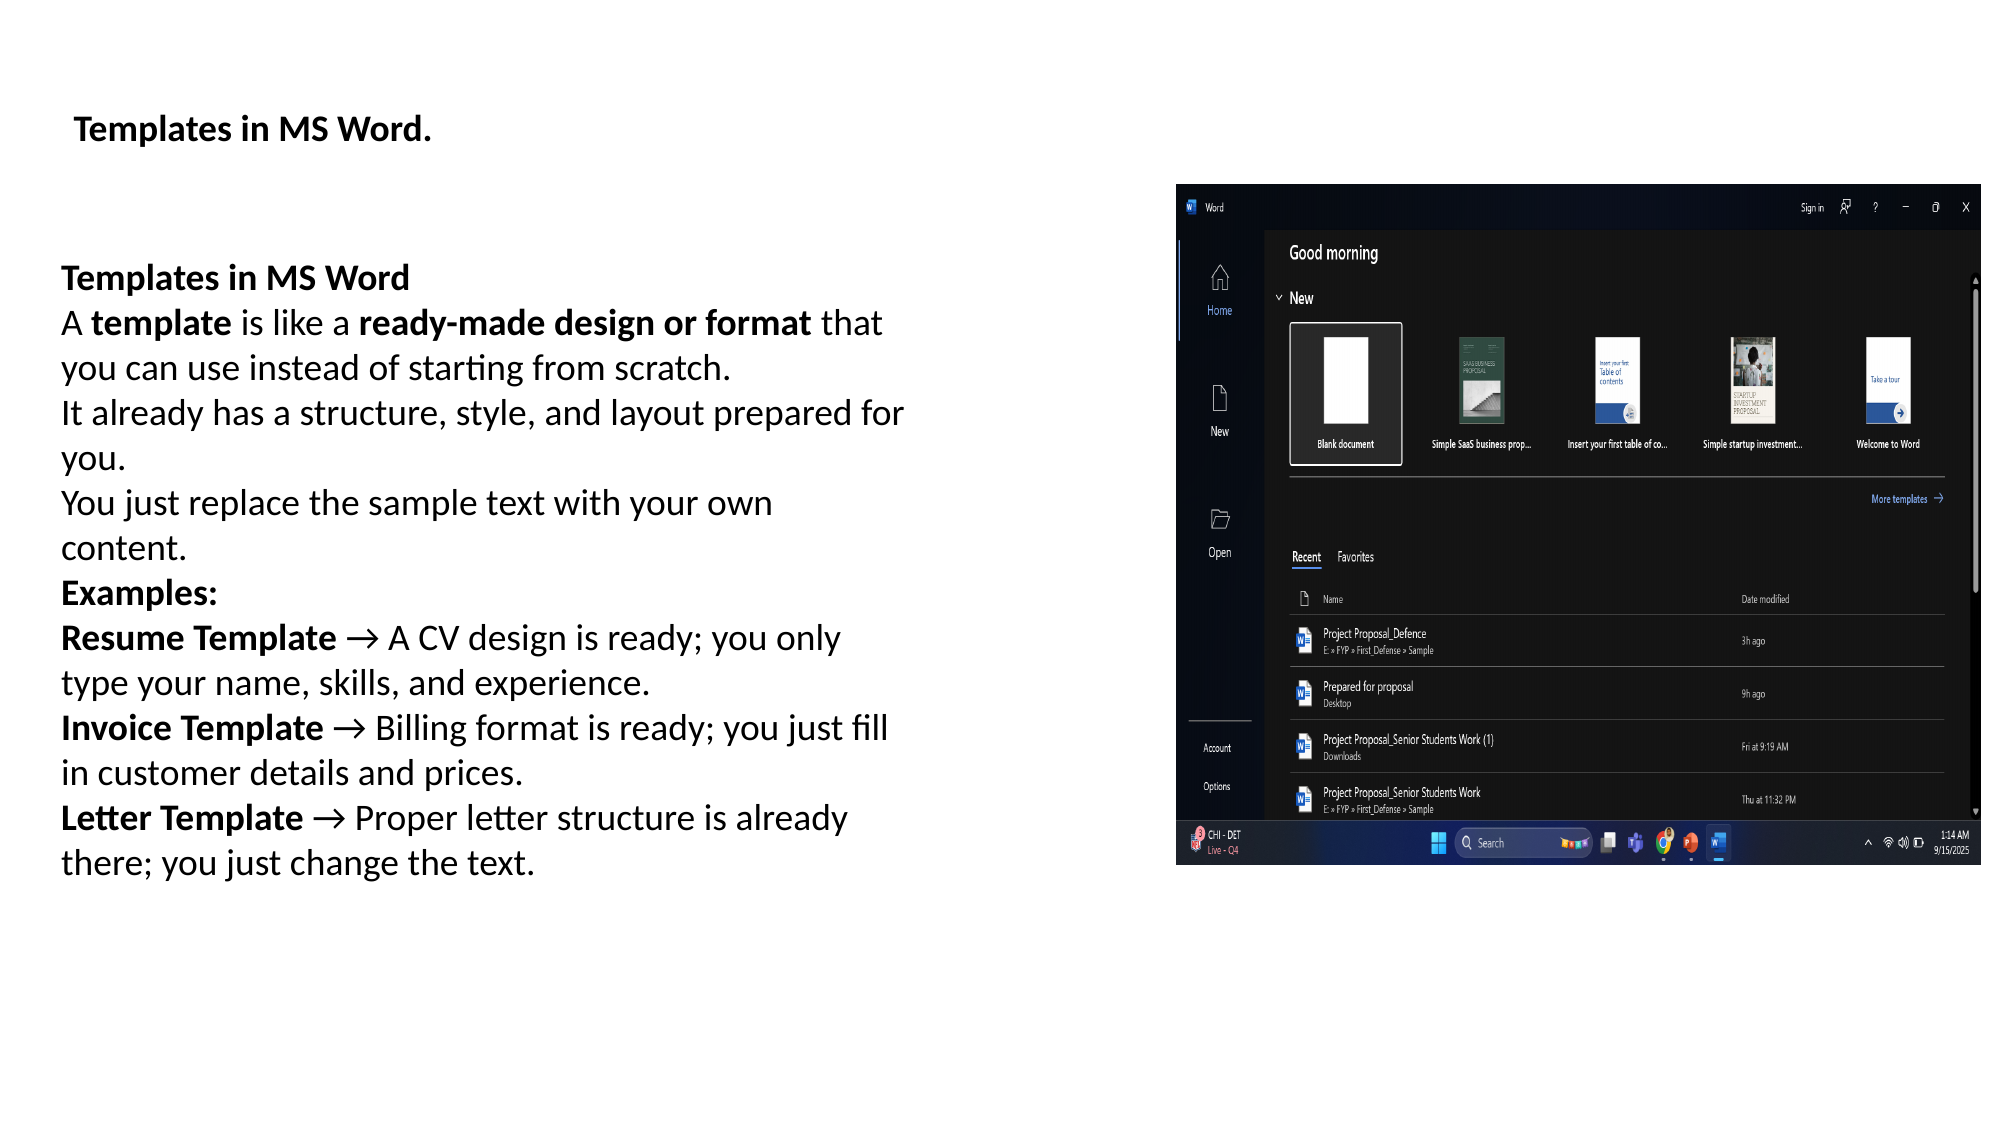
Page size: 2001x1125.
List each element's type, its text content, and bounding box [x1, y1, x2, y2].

text_box Templates in MS Word. [58, 96, 466, 157]
text_box Templates in MS Word A template is like a ready-made design or format that you can use instead of starting from scratch. It already has a structure, style, and layout prepared for you. You just replace the sample text with your own content. Examples: Resume Template → A CV design is ready; you only type your name, skills, and experience. Invoice Template → Billing format is ready; you just fill in customer details and prices. Letter Template → Proper letter structure is already there; you just change the text. [46, 245, 924, 980]
picture [1176, 184, 1981, 865]
